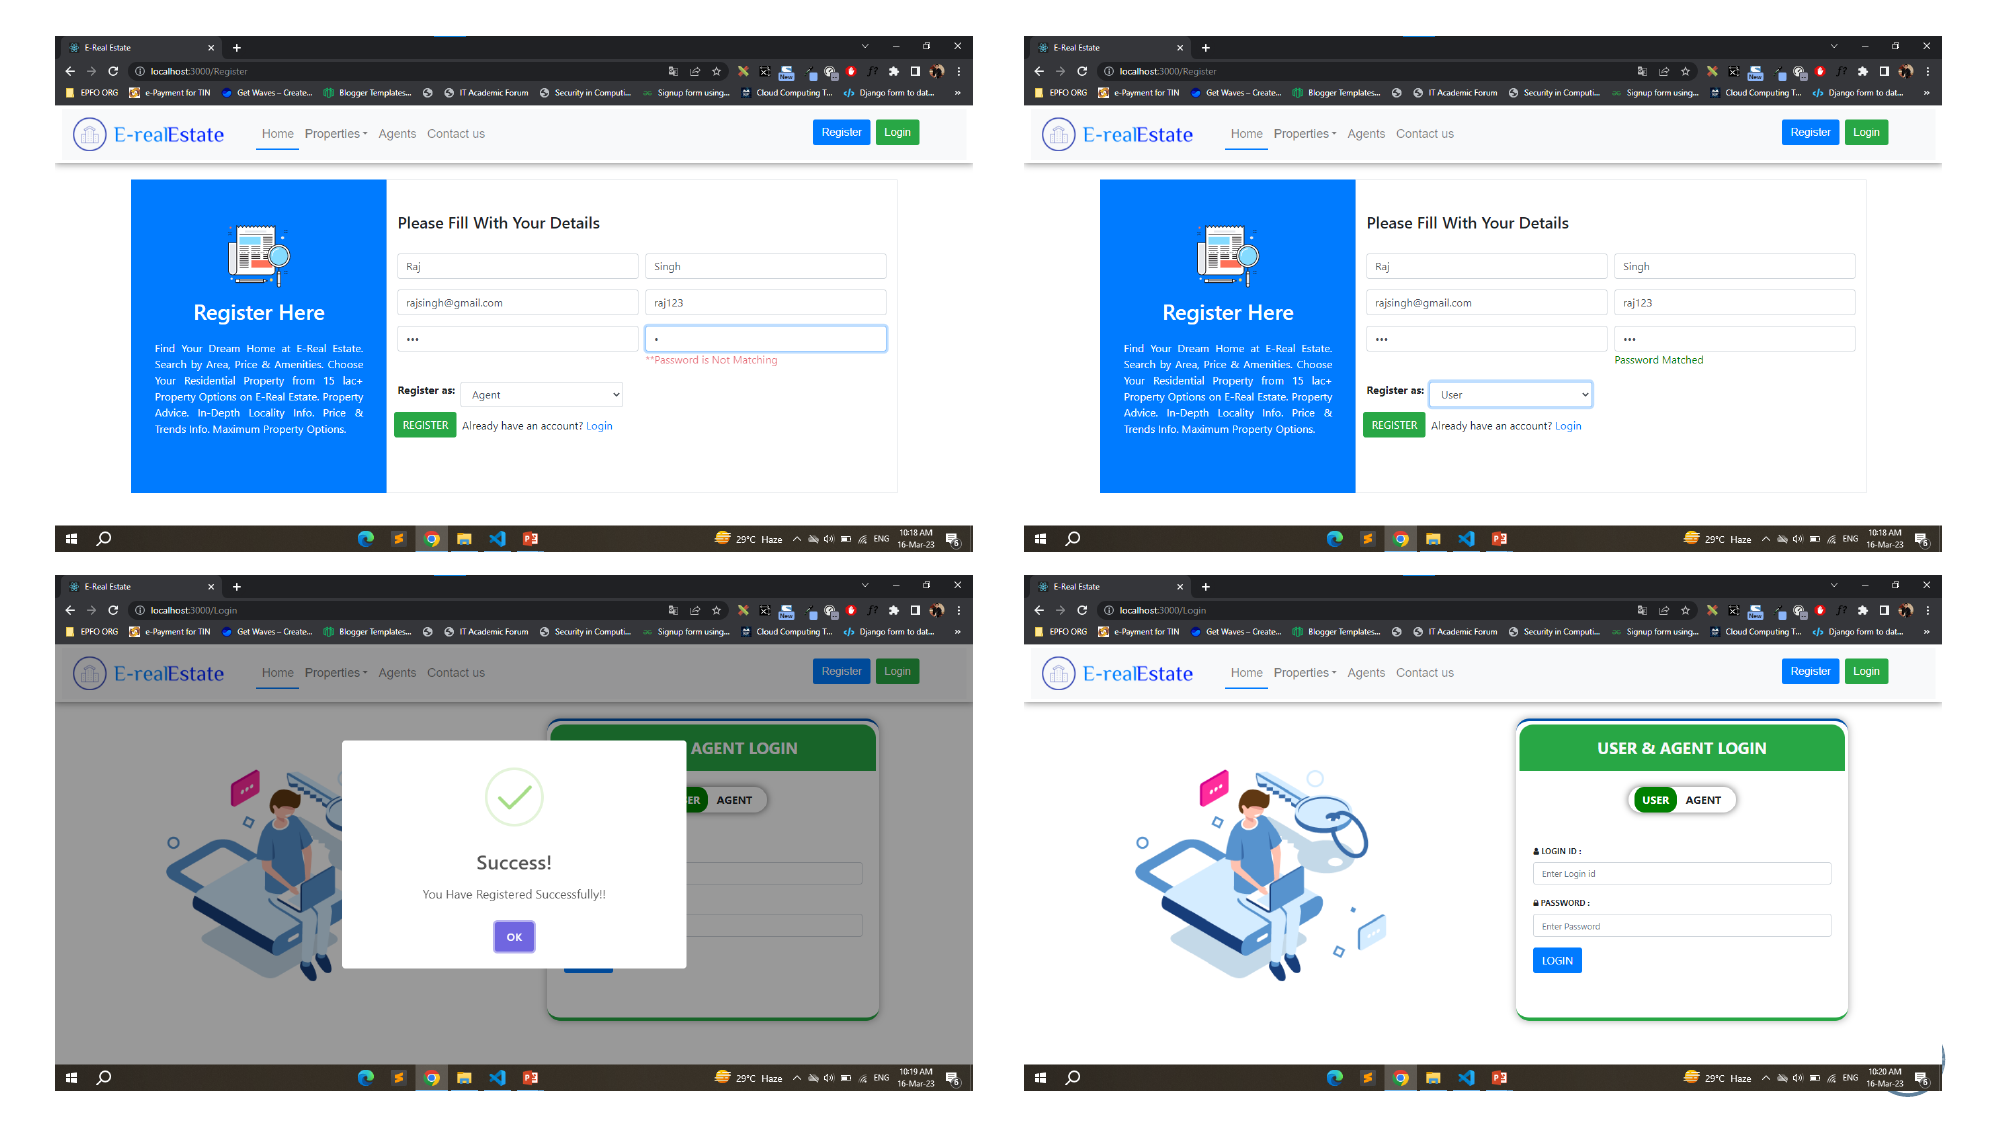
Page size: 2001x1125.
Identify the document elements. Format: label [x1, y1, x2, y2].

picture [1024, 36, 1942, 552]
picture [55, 575, 973, 1091]
picture [55, 36, 973, 552]
picture [1024, 575, 1942, 1091]
